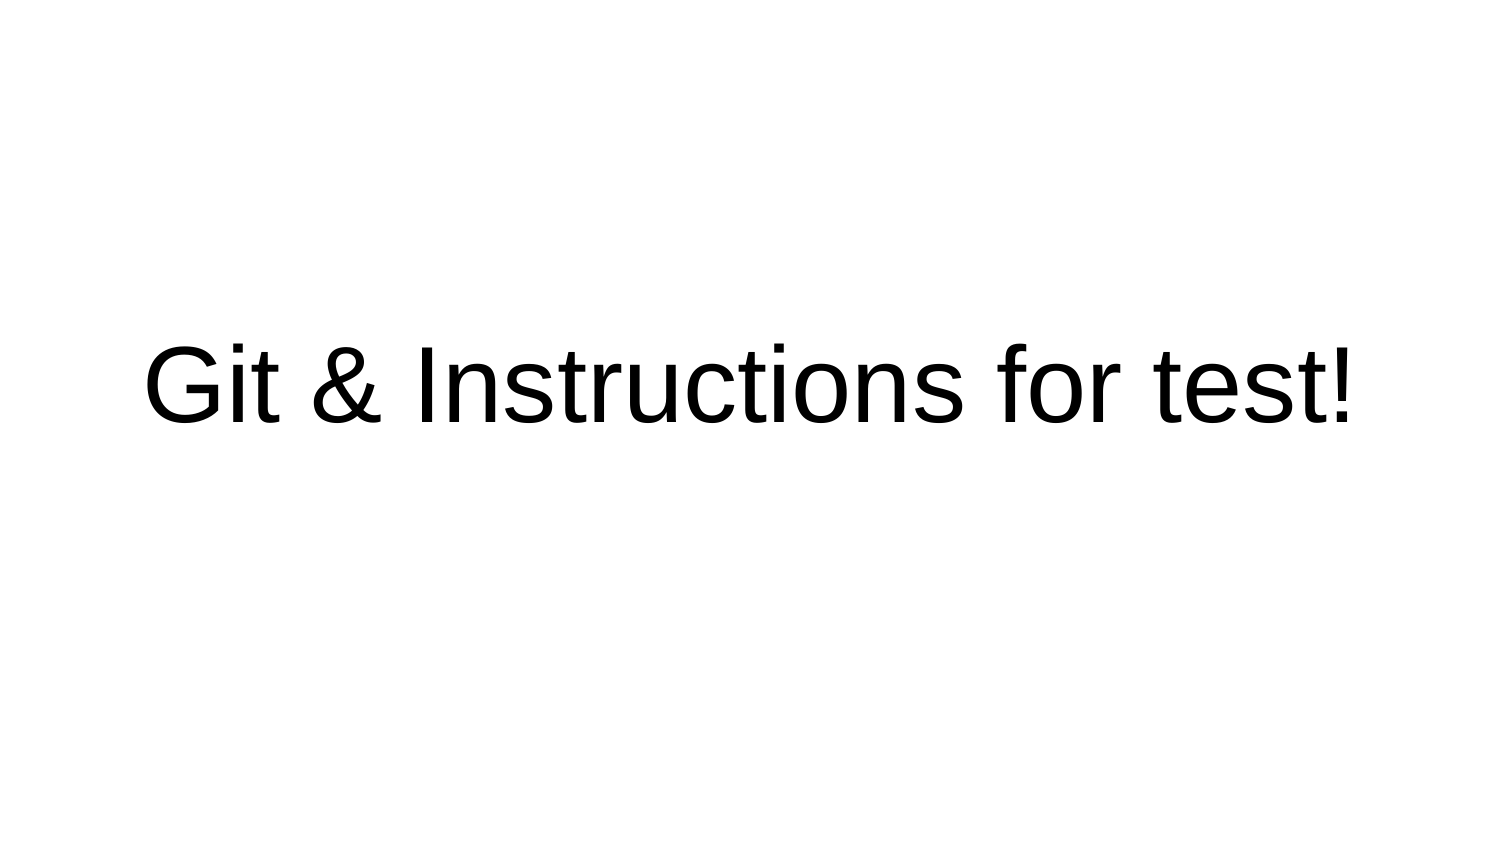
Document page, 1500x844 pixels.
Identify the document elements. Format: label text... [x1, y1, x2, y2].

title Git & Instructions for test! [51, 122, 1449, 459]
